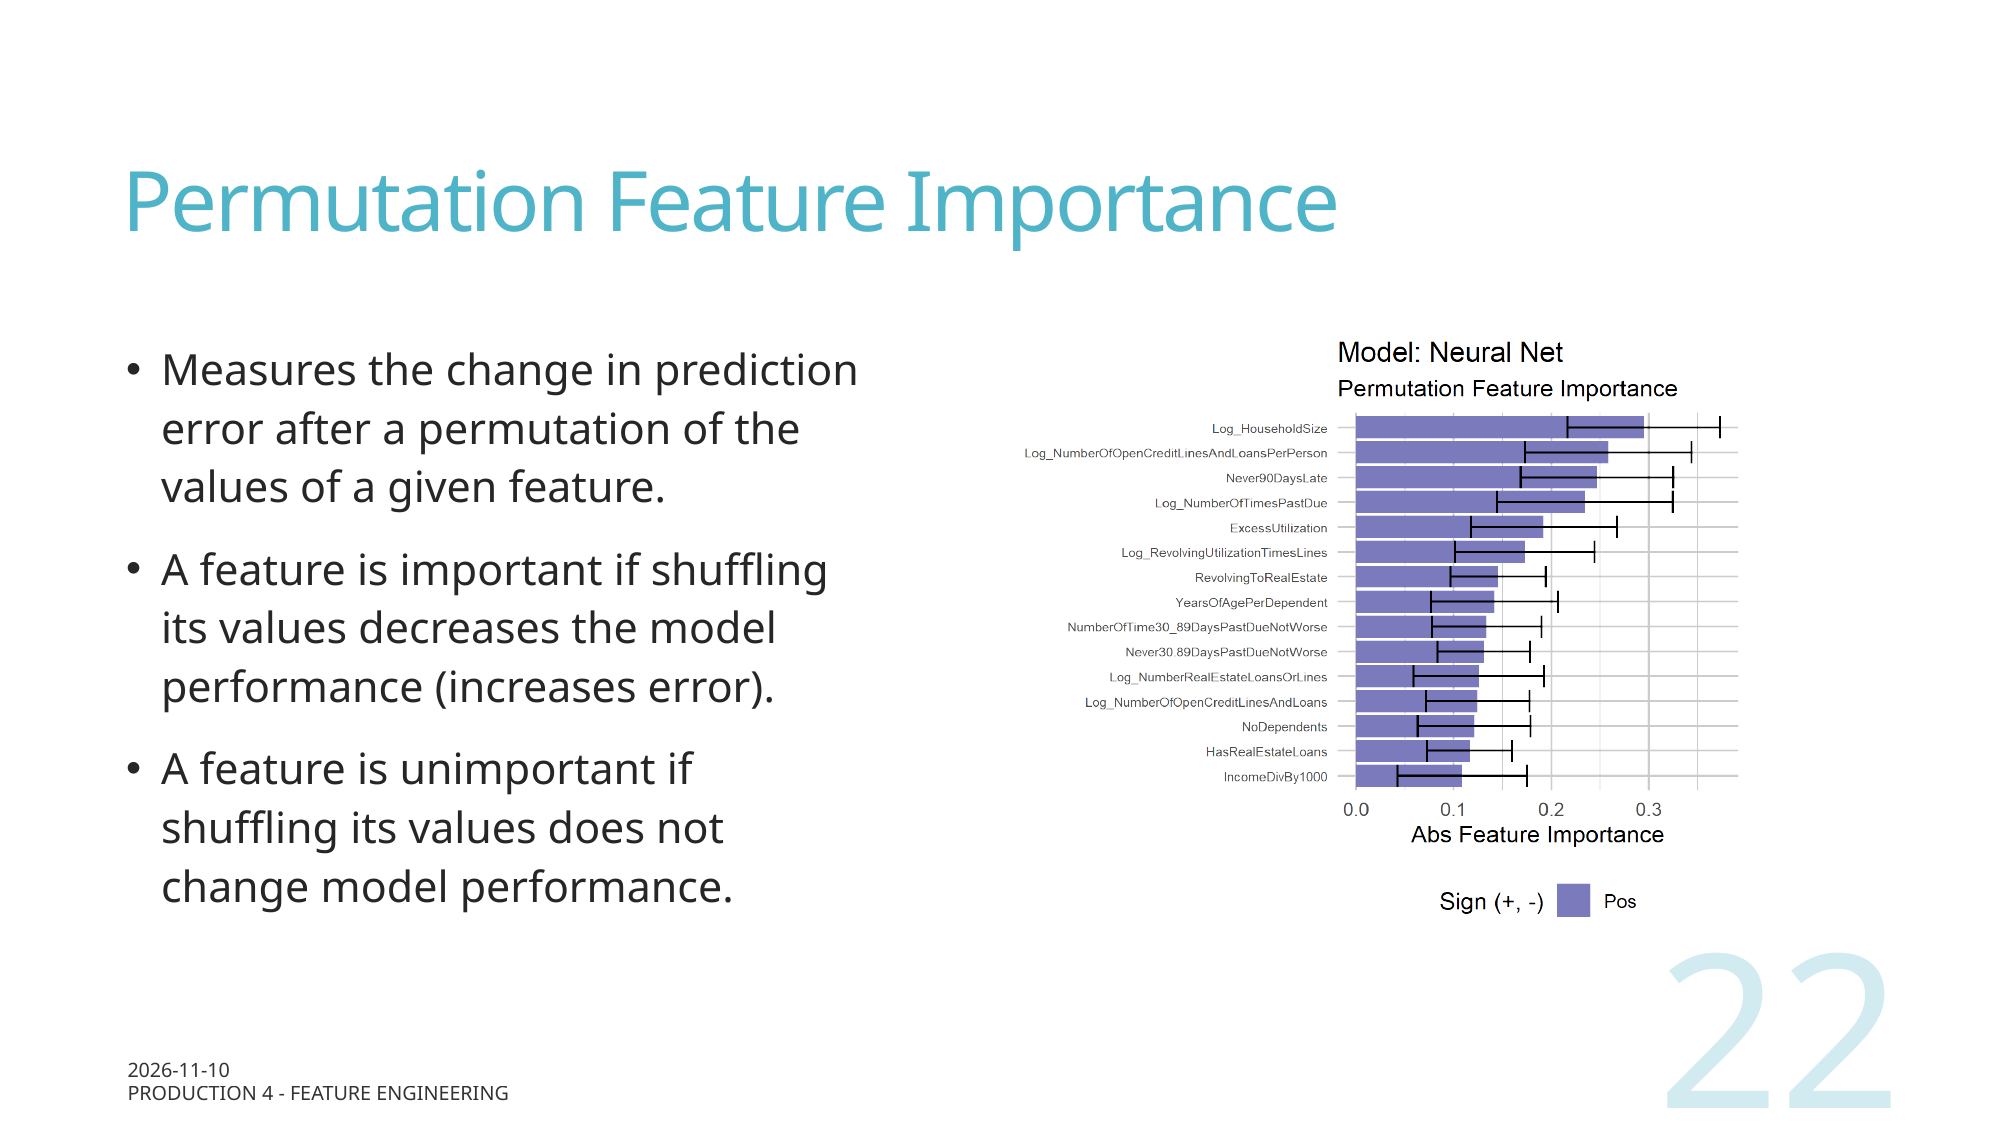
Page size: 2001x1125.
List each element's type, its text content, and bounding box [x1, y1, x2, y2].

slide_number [112, 1051, 788, 1075]
footer Production 4 - Feature Engineering [112, 1075, 938, 1113]
slide_number 22 [1437, 963, 1918, 1125]
list Measures the change in prediction error after a permutation of the values of a given feature. A feature is important if shuffling its values decreases the model performance (increases error). A feature is unimportant if shuffling its values does not change model performance. [111, 327, 876, 946]
picture [985, 328, 1751, 942]
title Permutation Feature Importance [107, 81, 1875, 330]
